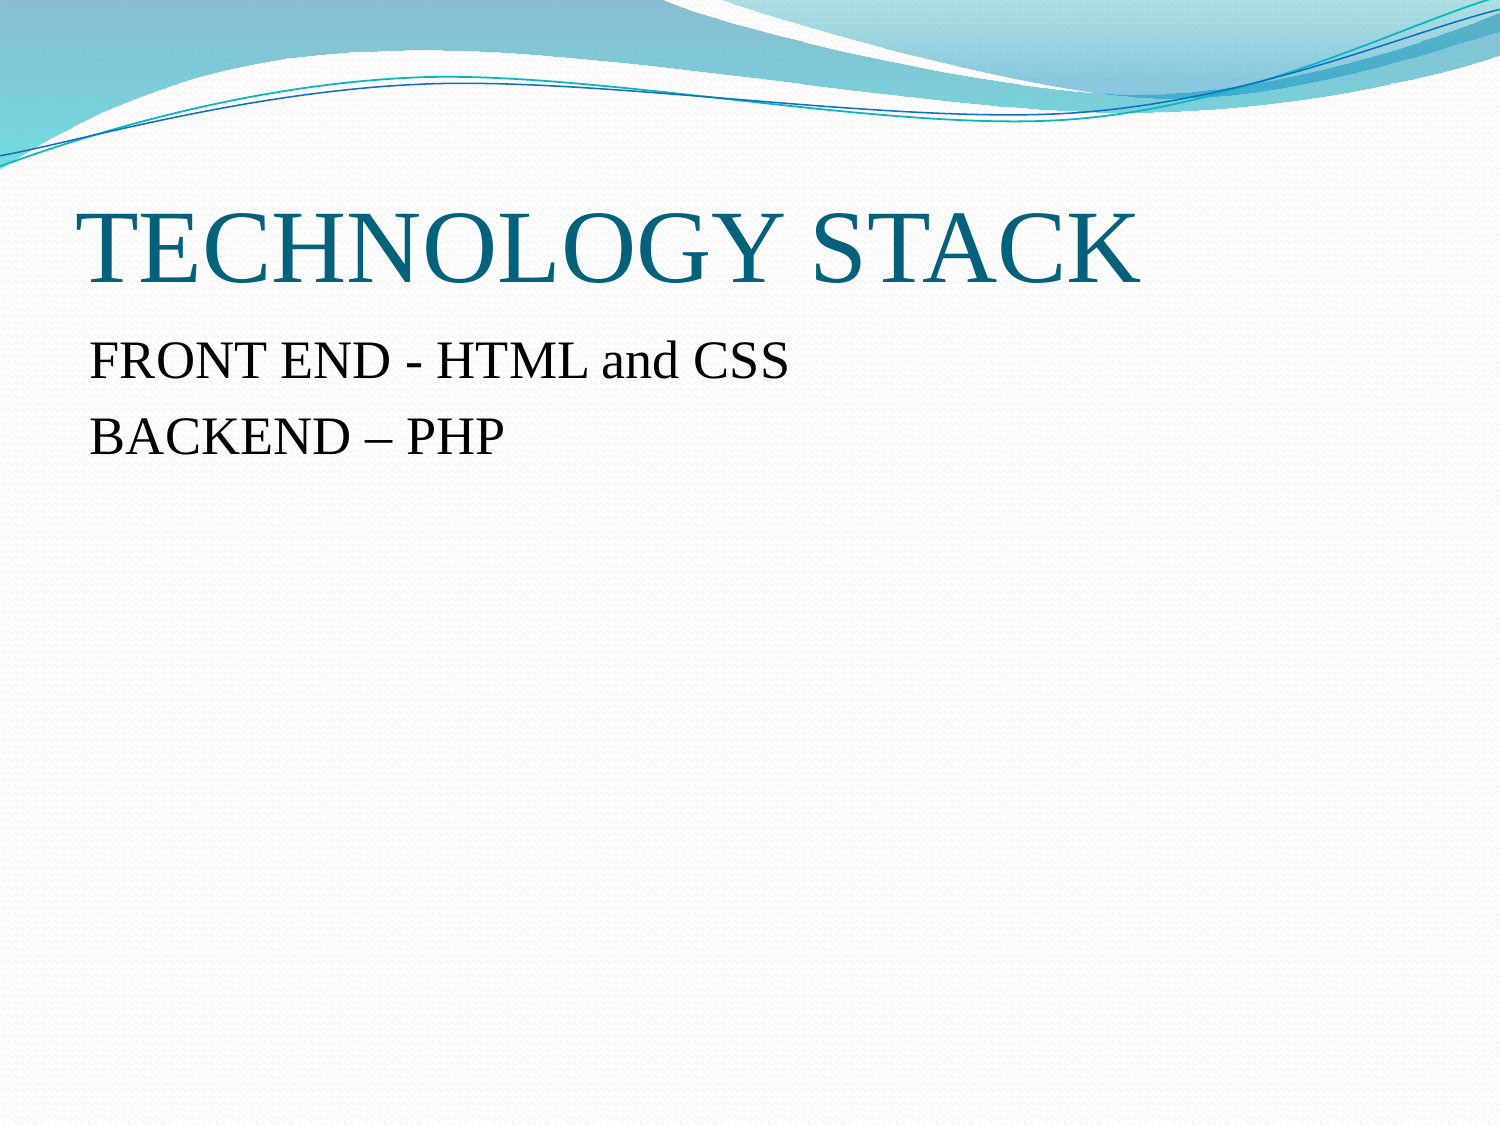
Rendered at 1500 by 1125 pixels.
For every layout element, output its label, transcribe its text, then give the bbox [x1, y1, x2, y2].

list FRONT END - HTML and CSS BACKEND – PHP [75, 317, 1425, 1038]
title TECHNOLOGY STACK [75, 115, 1425, 303]
